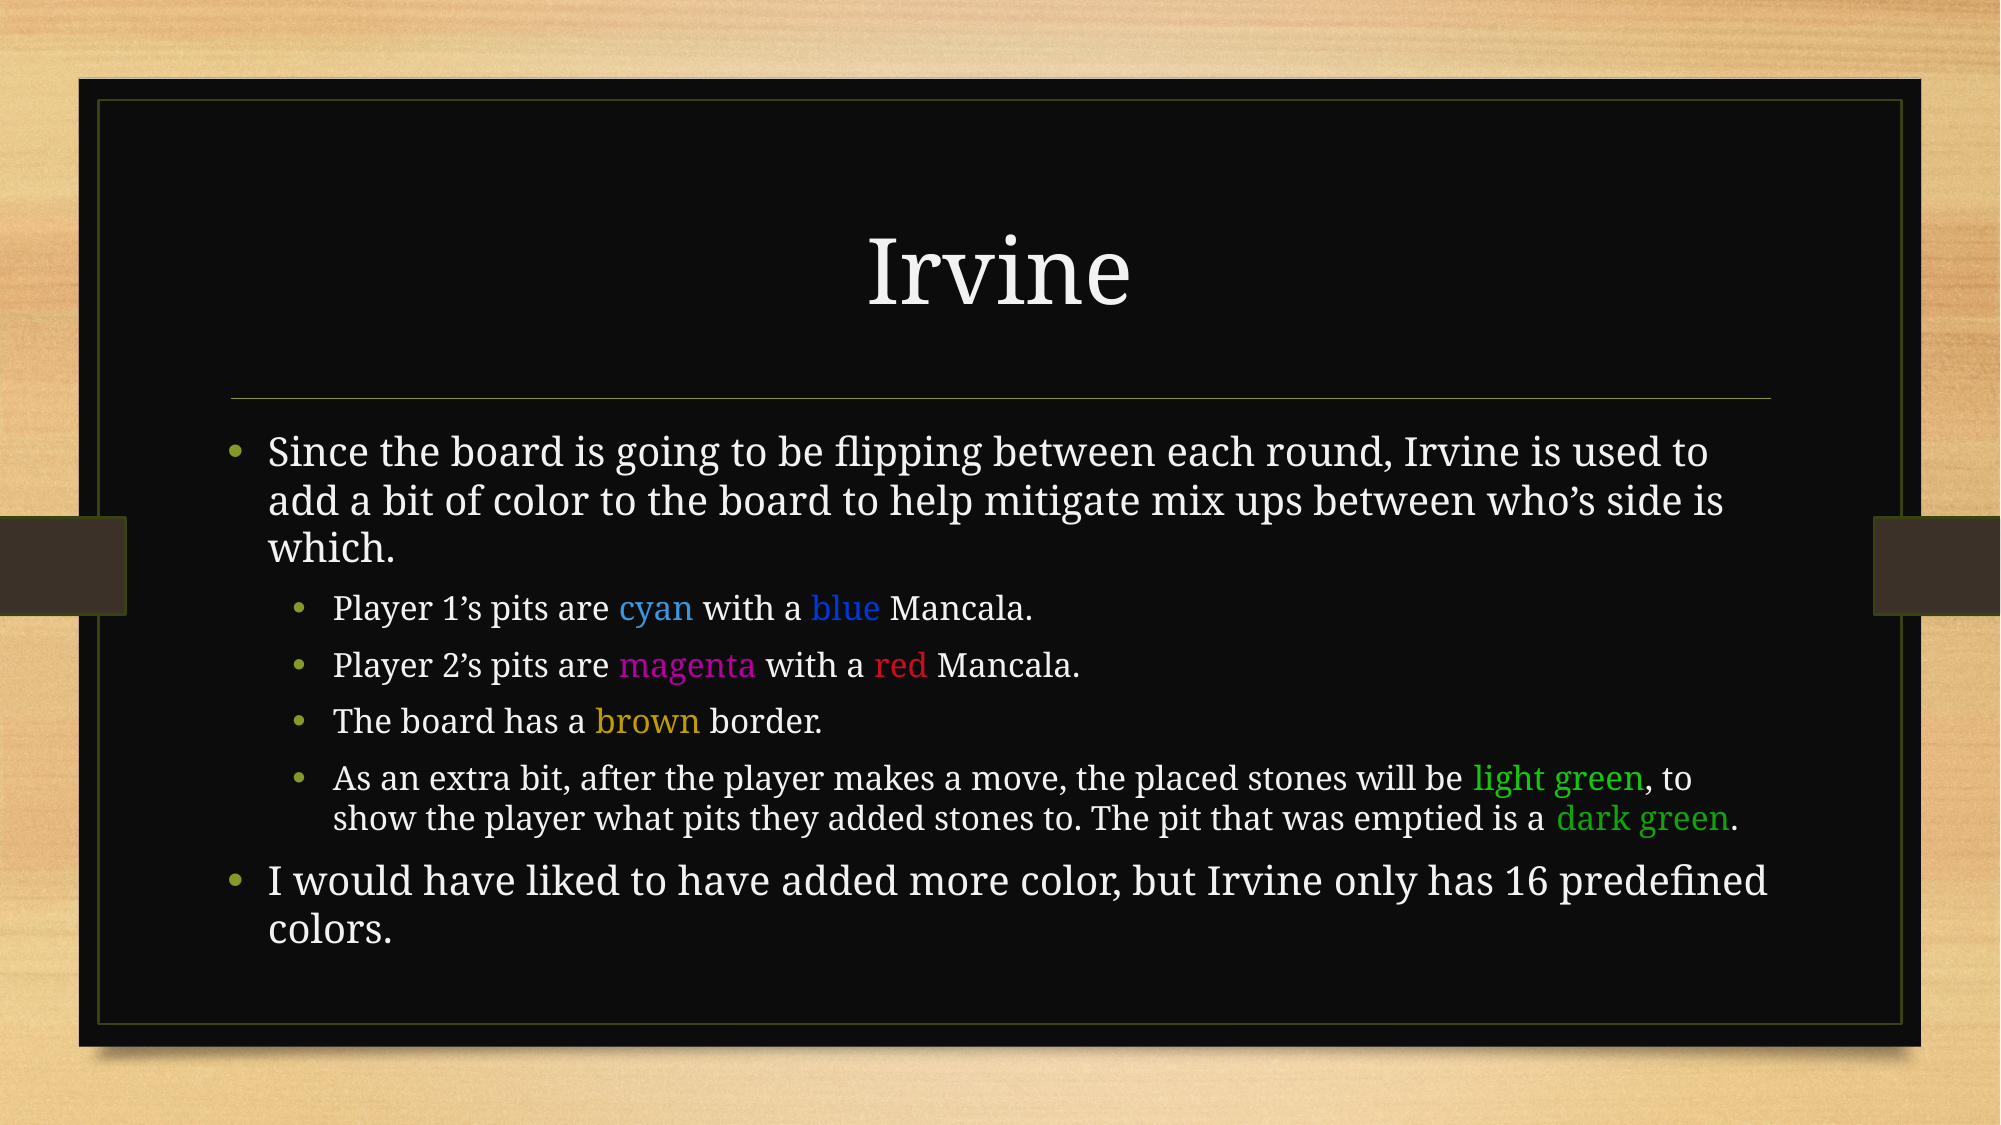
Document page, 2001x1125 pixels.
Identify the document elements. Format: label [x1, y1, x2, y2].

text_box [97, 99, 1903, 1025]
text_box [78, 616, 1922, 1048]
picture [0, 0, 2001, 1125]
text_box [78, 78, 1922, 516]
text_box [0, 516, 127, 616]
text_box [1873, 516, 2000, 616]
